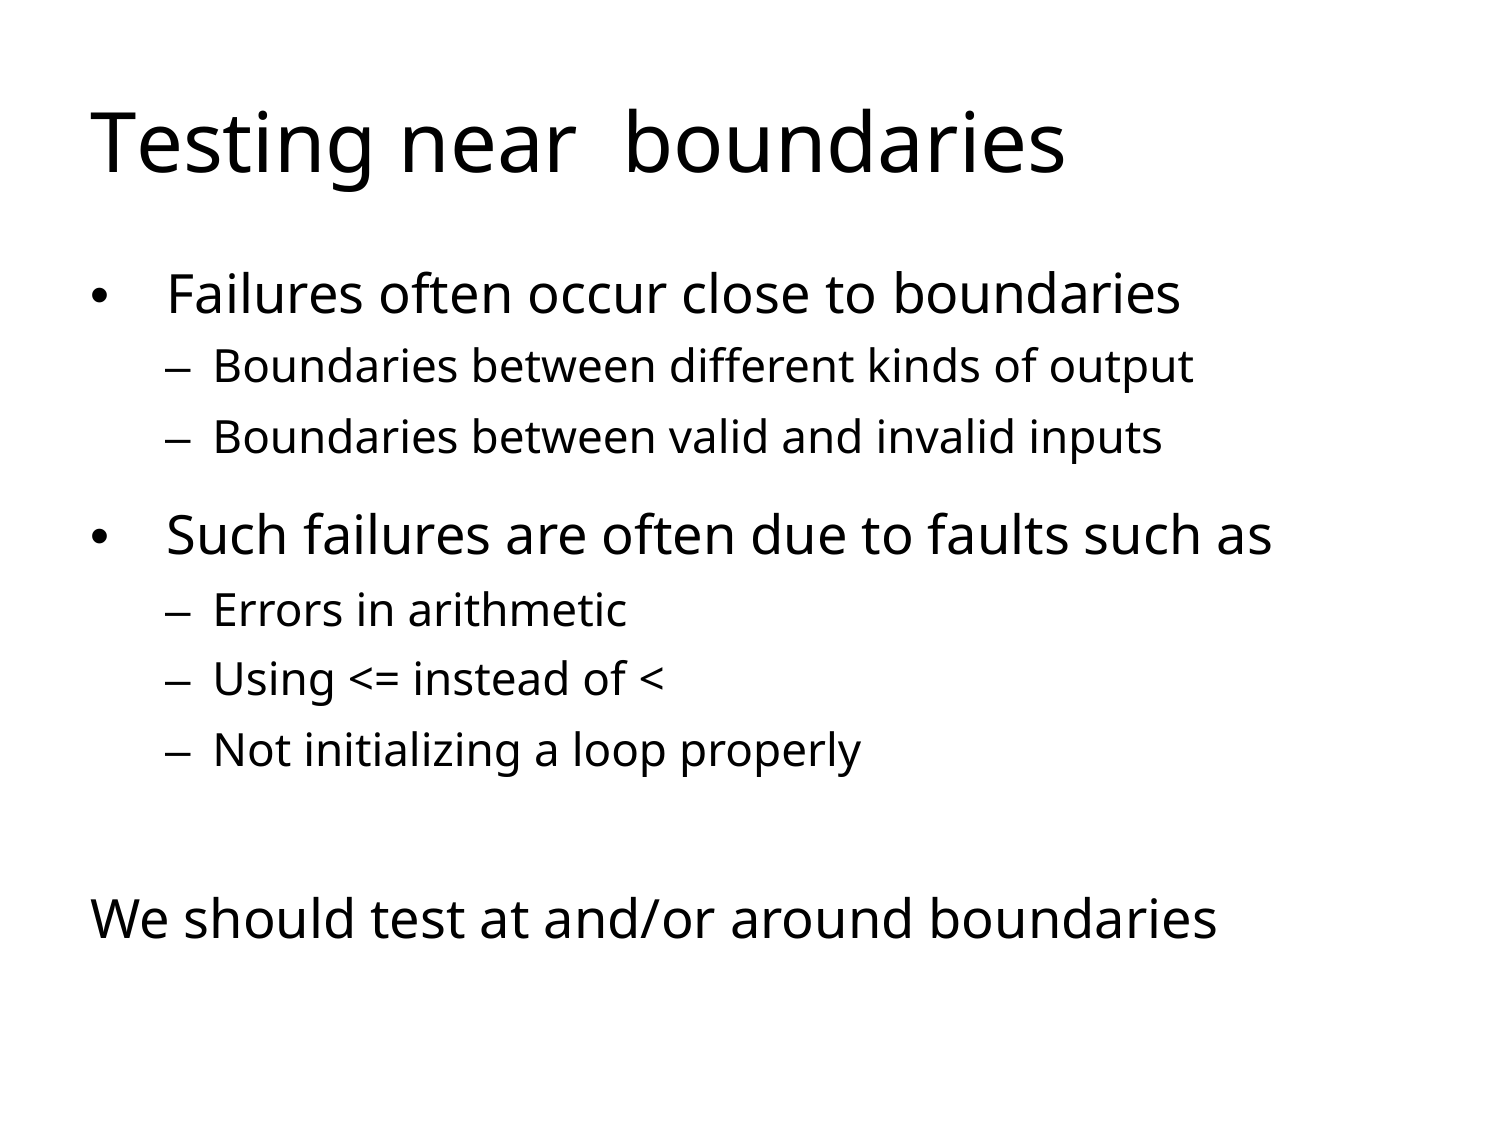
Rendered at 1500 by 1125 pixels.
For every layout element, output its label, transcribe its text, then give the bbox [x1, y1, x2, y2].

text_box • Failures often occur close to boundaries – Boundaries between different kinds of output – Boundaries between valid and invalid inputs • Such failures are often due to faults such as – Errors in arithmetic – Using <= instead of < – Not initializing a loop properly We should test at and/or around boundaries [87, 258, 1362, 950]
title Testing near boundaries [87, 88, 1088, 258]
